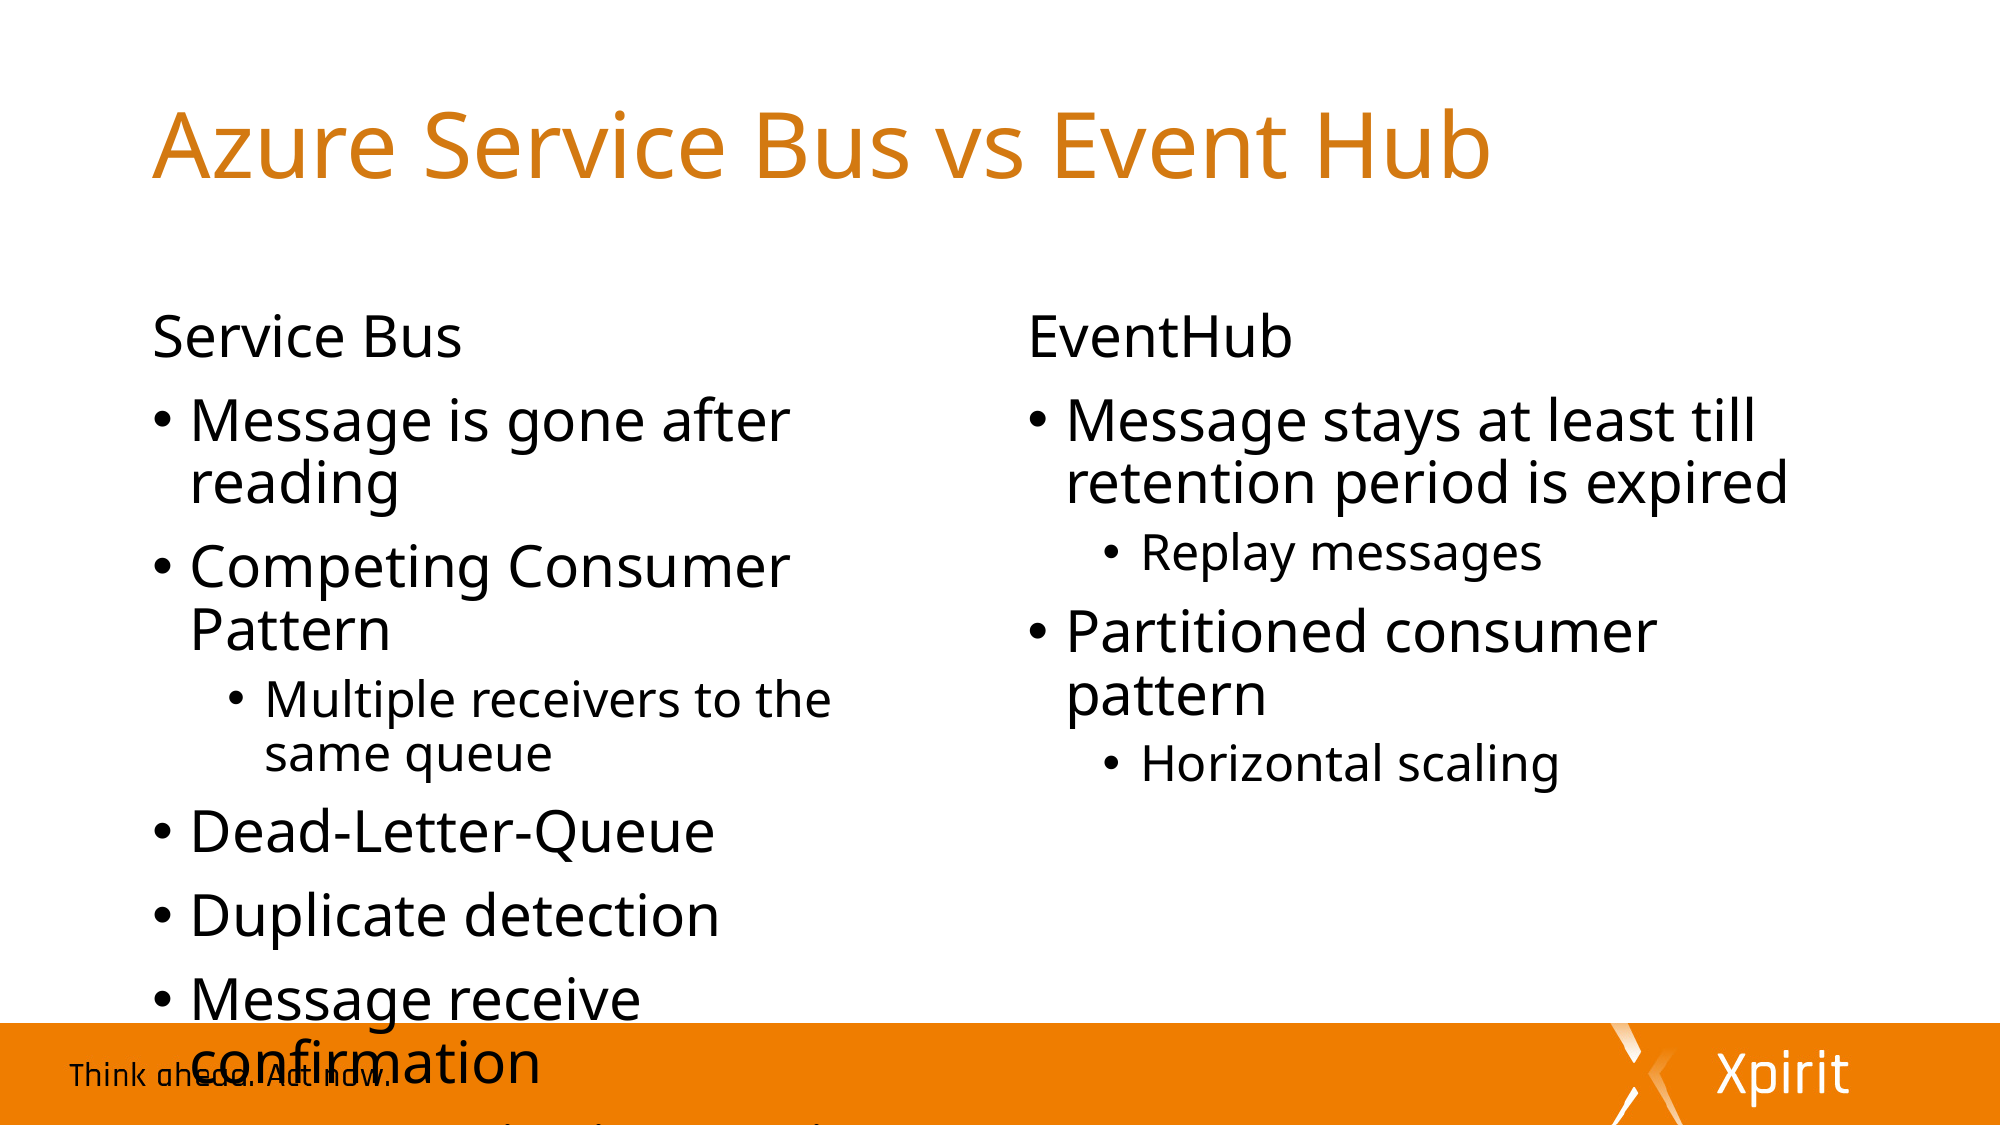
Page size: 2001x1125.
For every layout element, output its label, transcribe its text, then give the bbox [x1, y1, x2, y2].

list EventHub Message stays at least till retention period is expired Replay messages Partitioned consumer pattern Horizontal scaling [1012, 299, 1863, 1014]
title Azure Service Bus vs Event Hub [137, 40, 1863, 258]
list Service Bus Message is gone after reading Competing Consumer Pattern Multiple receivers to the same queue Dead-Letter-Queue Duplicate detection Message receive confirmation For Enterprise integration [137, 299, 988, 1014]
picture [0, 1023, 2000, 1125]
